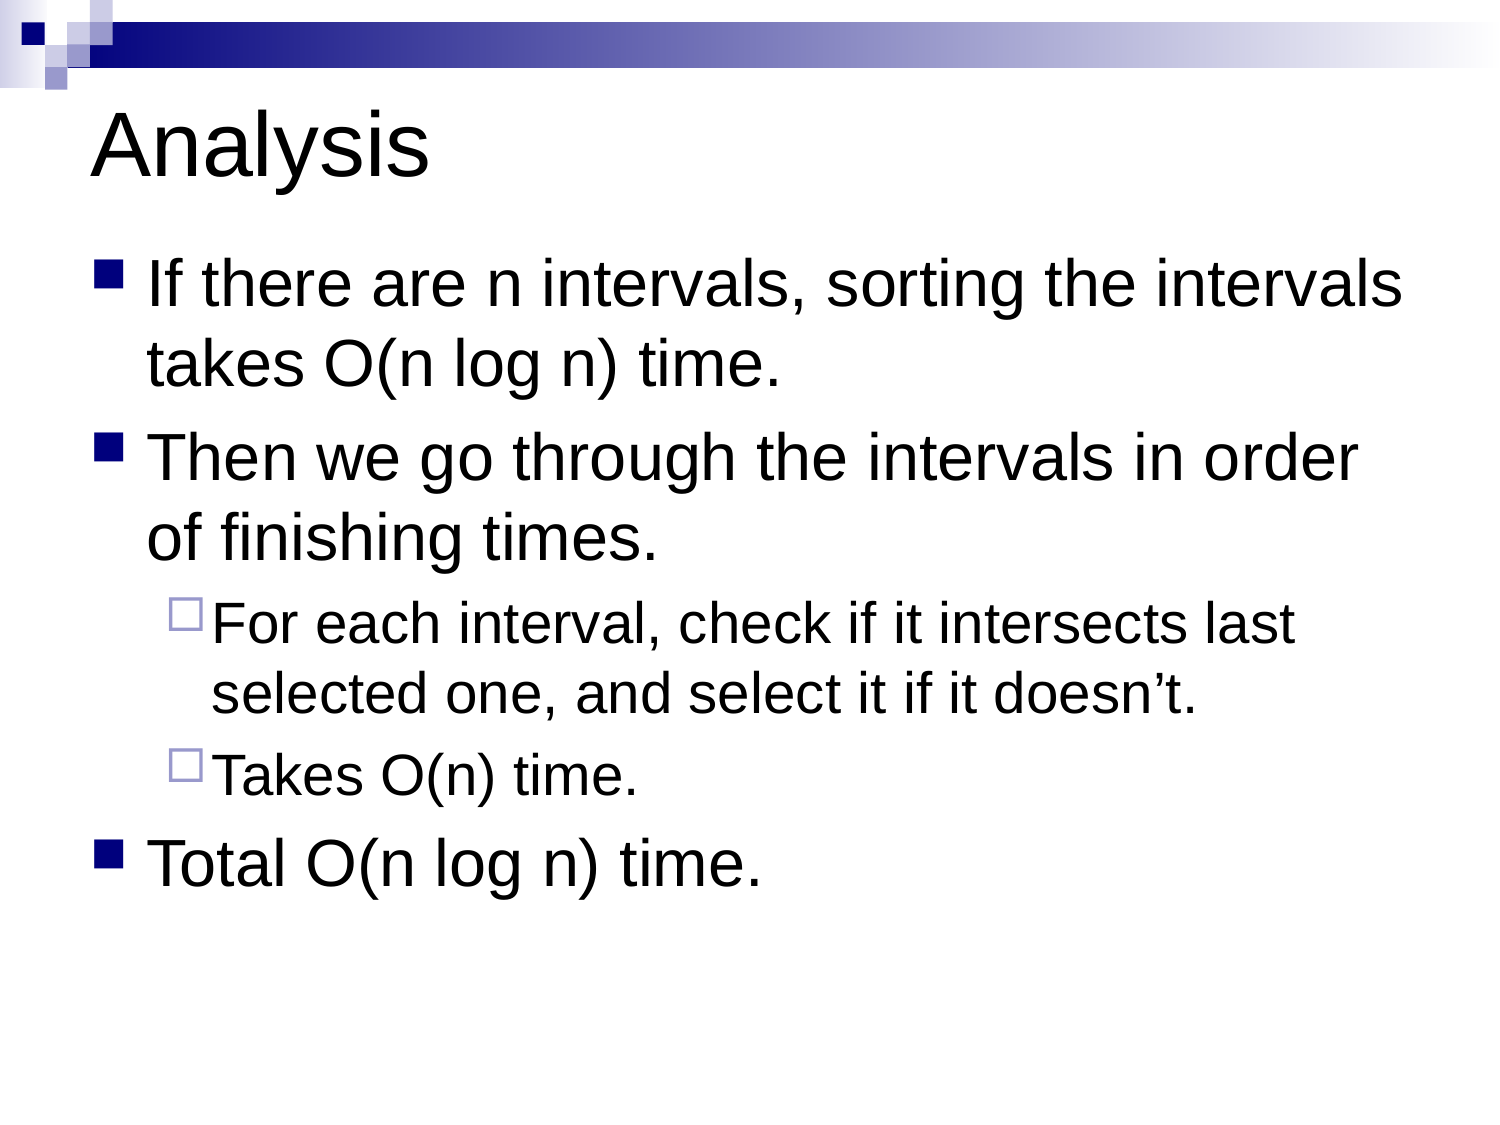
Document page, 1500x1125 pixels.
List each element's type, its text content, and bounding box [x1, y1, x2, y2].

title Analysis [74, 74, 1426, 205]
list If there are n intervals, sorting the intervals takes O(n log n) time. Then we go through the intervals in order of finishing times. For each interval, check if it intersects last selected one, and select it if it doesn’t. Takes O(n) time. Total O(n log n) time. [74, 232, 1426, 1018]
